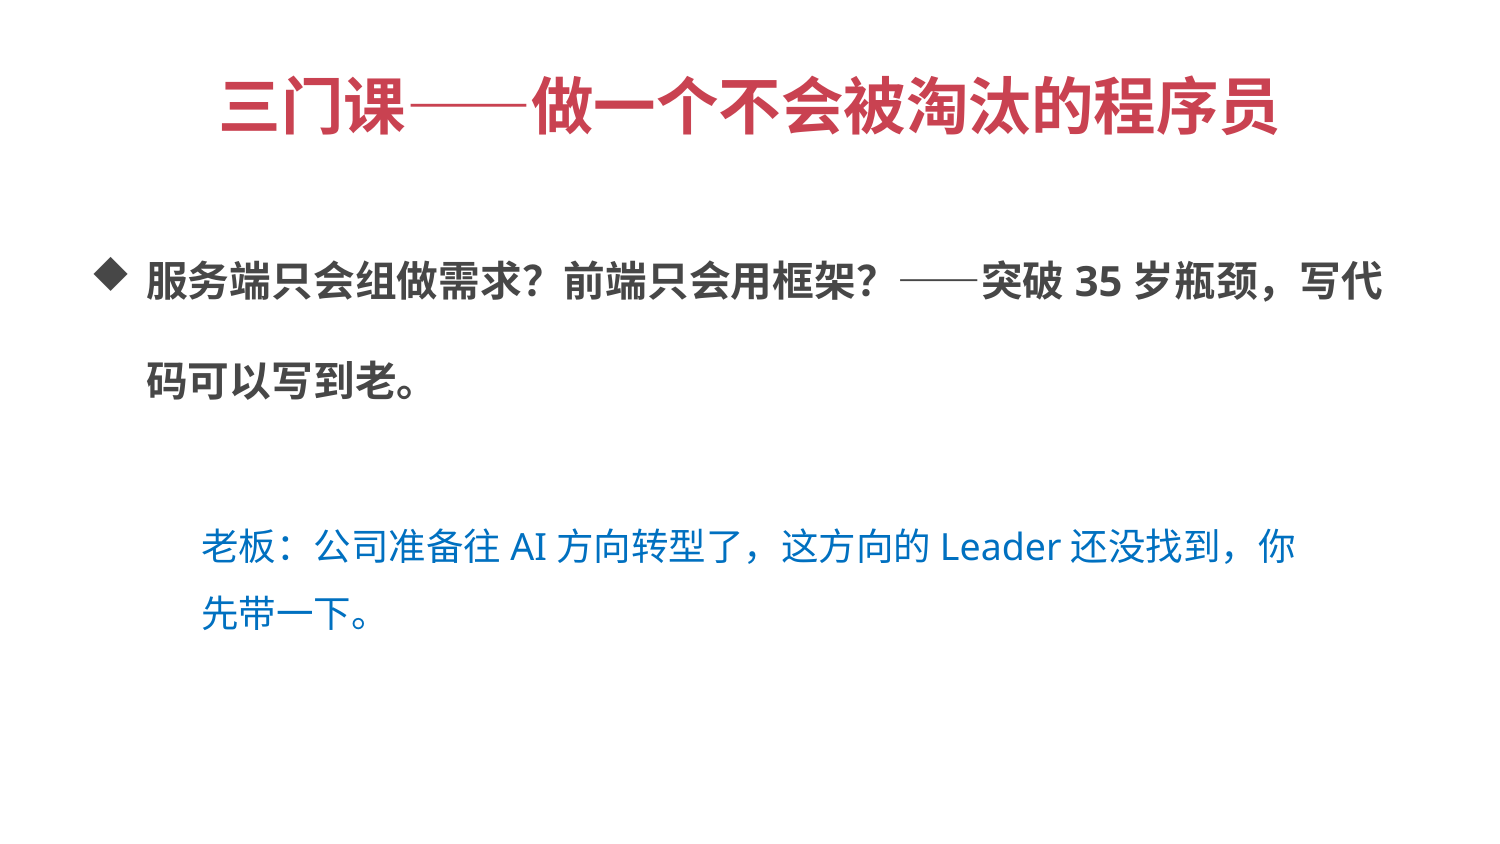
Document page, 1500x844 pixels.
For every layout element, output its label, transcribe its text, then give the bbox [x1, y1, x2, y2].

title 三门课——做一个不会被淘汰的程序员 [74, 33, 1426, 175]
text_box 老板：公司准备往AI方向转型了，这方向的Leader还没找到，你先带一下。 [186, 492, 1314, 643]
list 服务端只会组做需求？前端只会用框架？——突破35岁瓶颈，写代码可以写到老。 [74, 196, 1426, 754]
